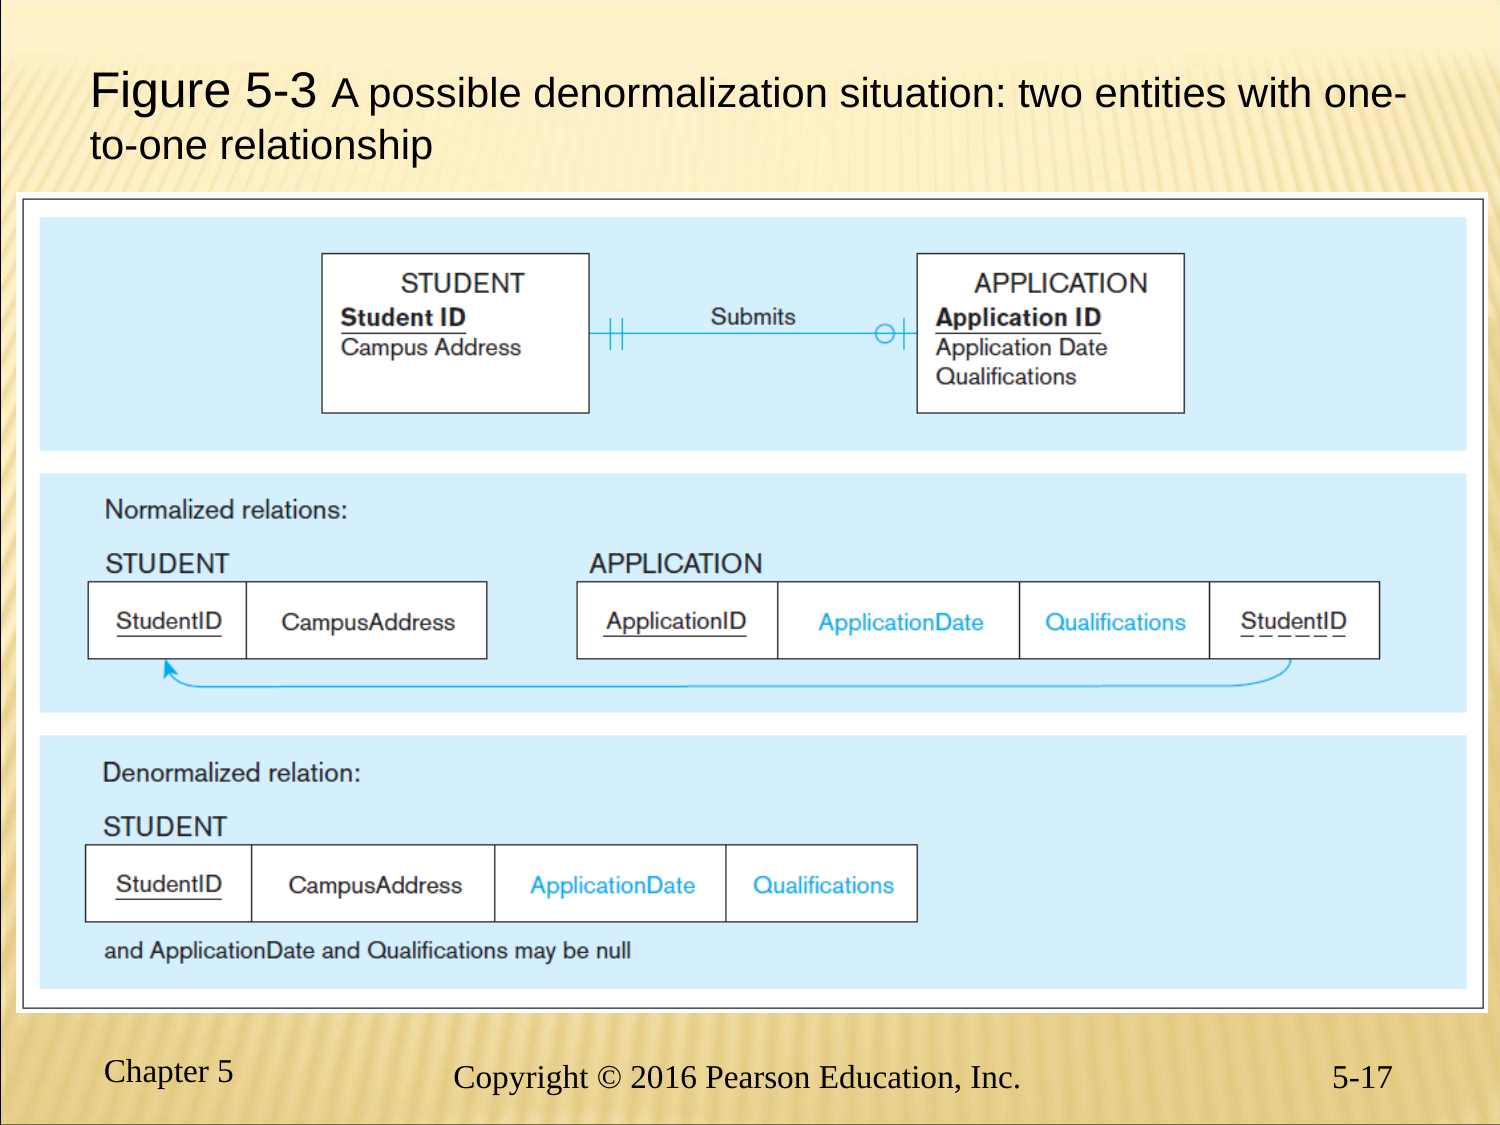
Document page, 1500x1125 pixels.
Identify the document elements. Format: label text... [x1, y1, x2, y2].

picture [0, 0, 1500, 1125]
text_box Figure 5-3 A possible denormalization situation: two entities with one-to-one relationship [75, 50, 1450, 175]
